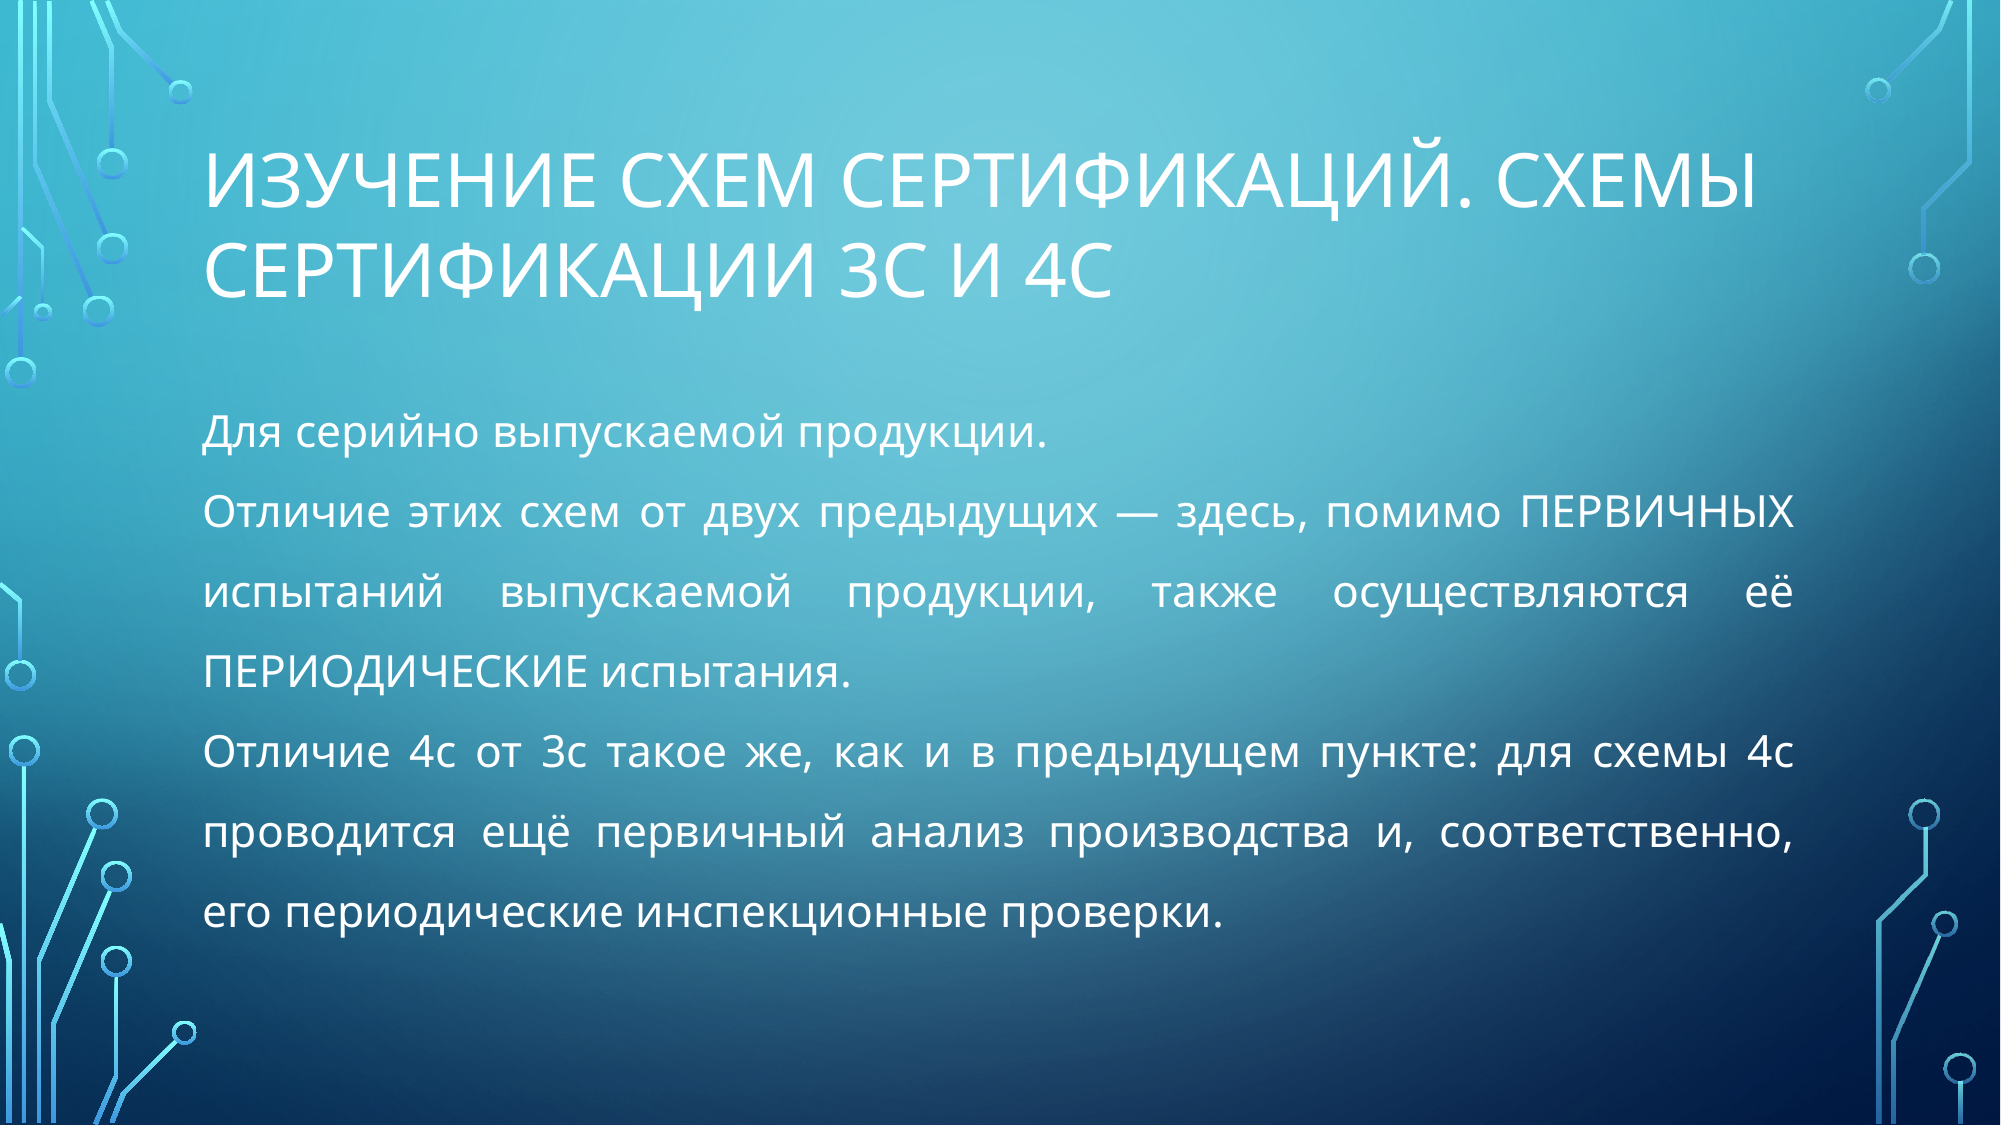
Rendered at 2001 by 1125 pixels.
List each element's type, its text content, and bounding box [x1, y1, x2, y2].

list Для серийно выпускаемой продукции. Отличие этих схем от двух предыдущих — здесь, помимо ПЕРВИЧНЫХ испытаний выпускаемой продукции, также осуществляются её ПЕРИОДИЧЕСКИЕ испытания. Отличие 4с от 3с такое же, как и в предыдущем пункте: для схемы 4с проводится ещё первичный анализ производства и, соответственно, его периодические инспекционные проверки. [187, 369, 1813, 950]
title Изучение схем сертификаций. Схемы сертификации 3с и 4с [187, 101, 1813, 344]
